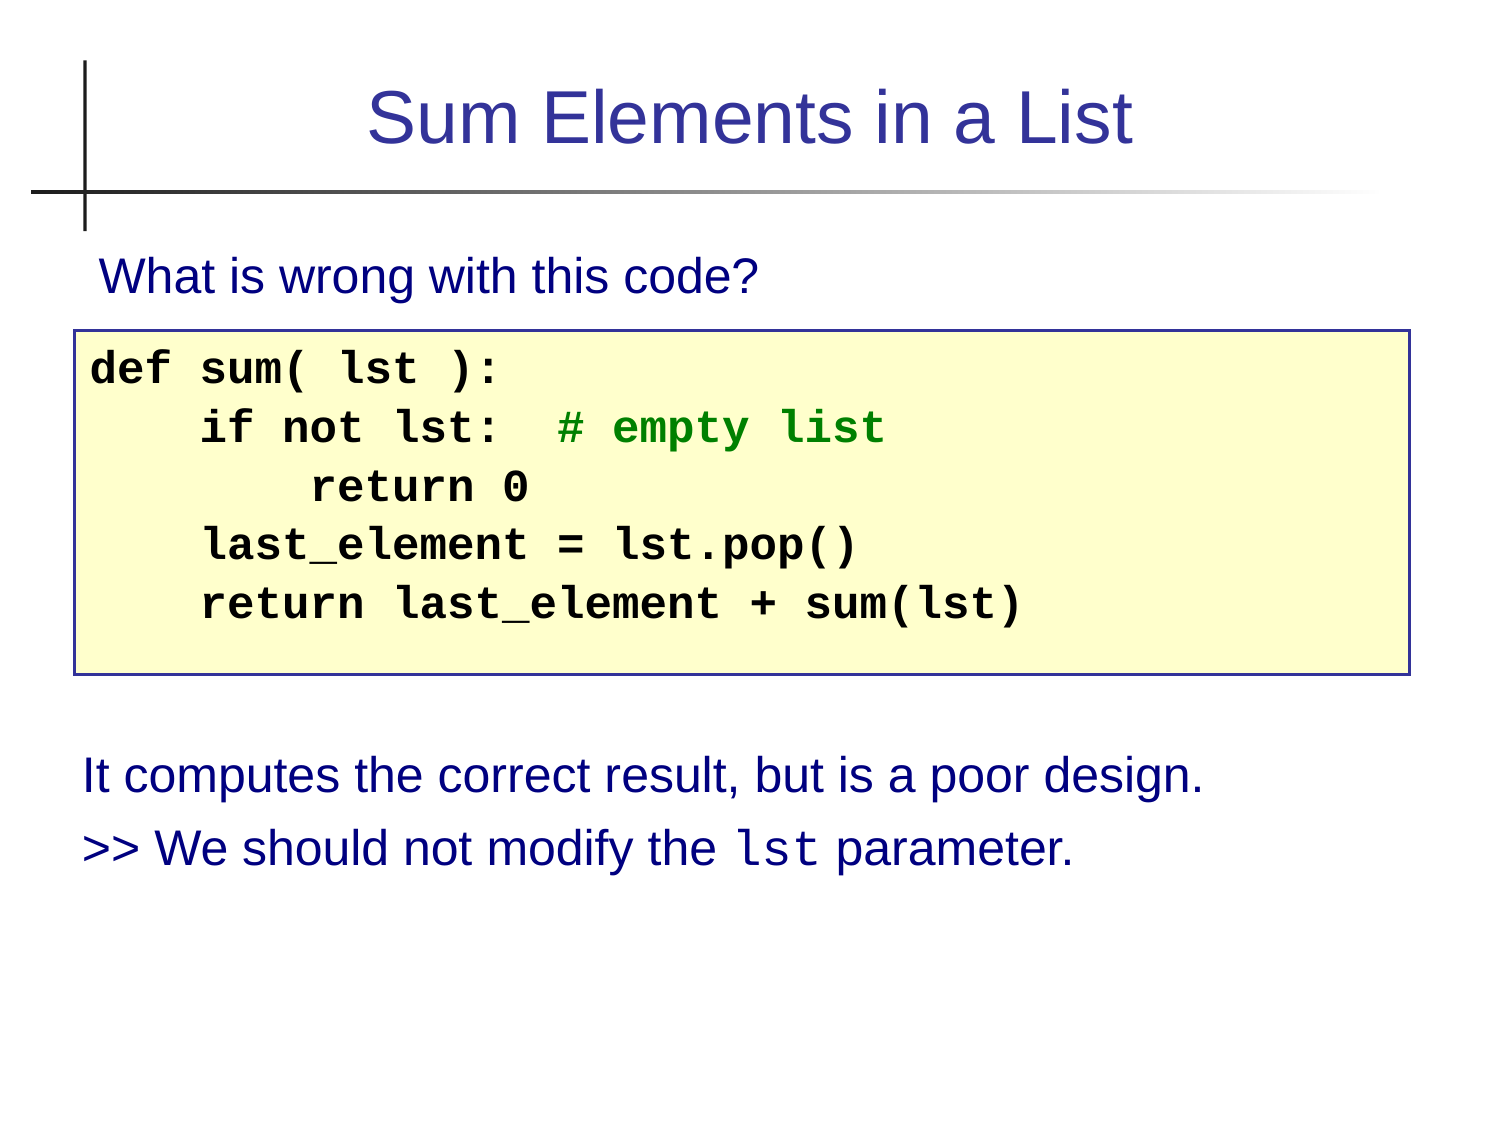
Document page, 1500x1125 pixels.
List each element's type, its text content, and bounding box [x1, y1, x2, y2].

text_box What is wrong with this code? [82, 236, 1382, 322]
text_box Sum Elements in a List [100, 42, 1400, 185]
text_box It computes the correct result, but is a poor design. >> We should not modify the lst parameter. [65, 735, 1365, 1035]
text_box def sum( lst ): if not lst: # empty list return 0 last_element = lst.pop() return last_element + sum(lst) [74, 330, 1410, 675]
